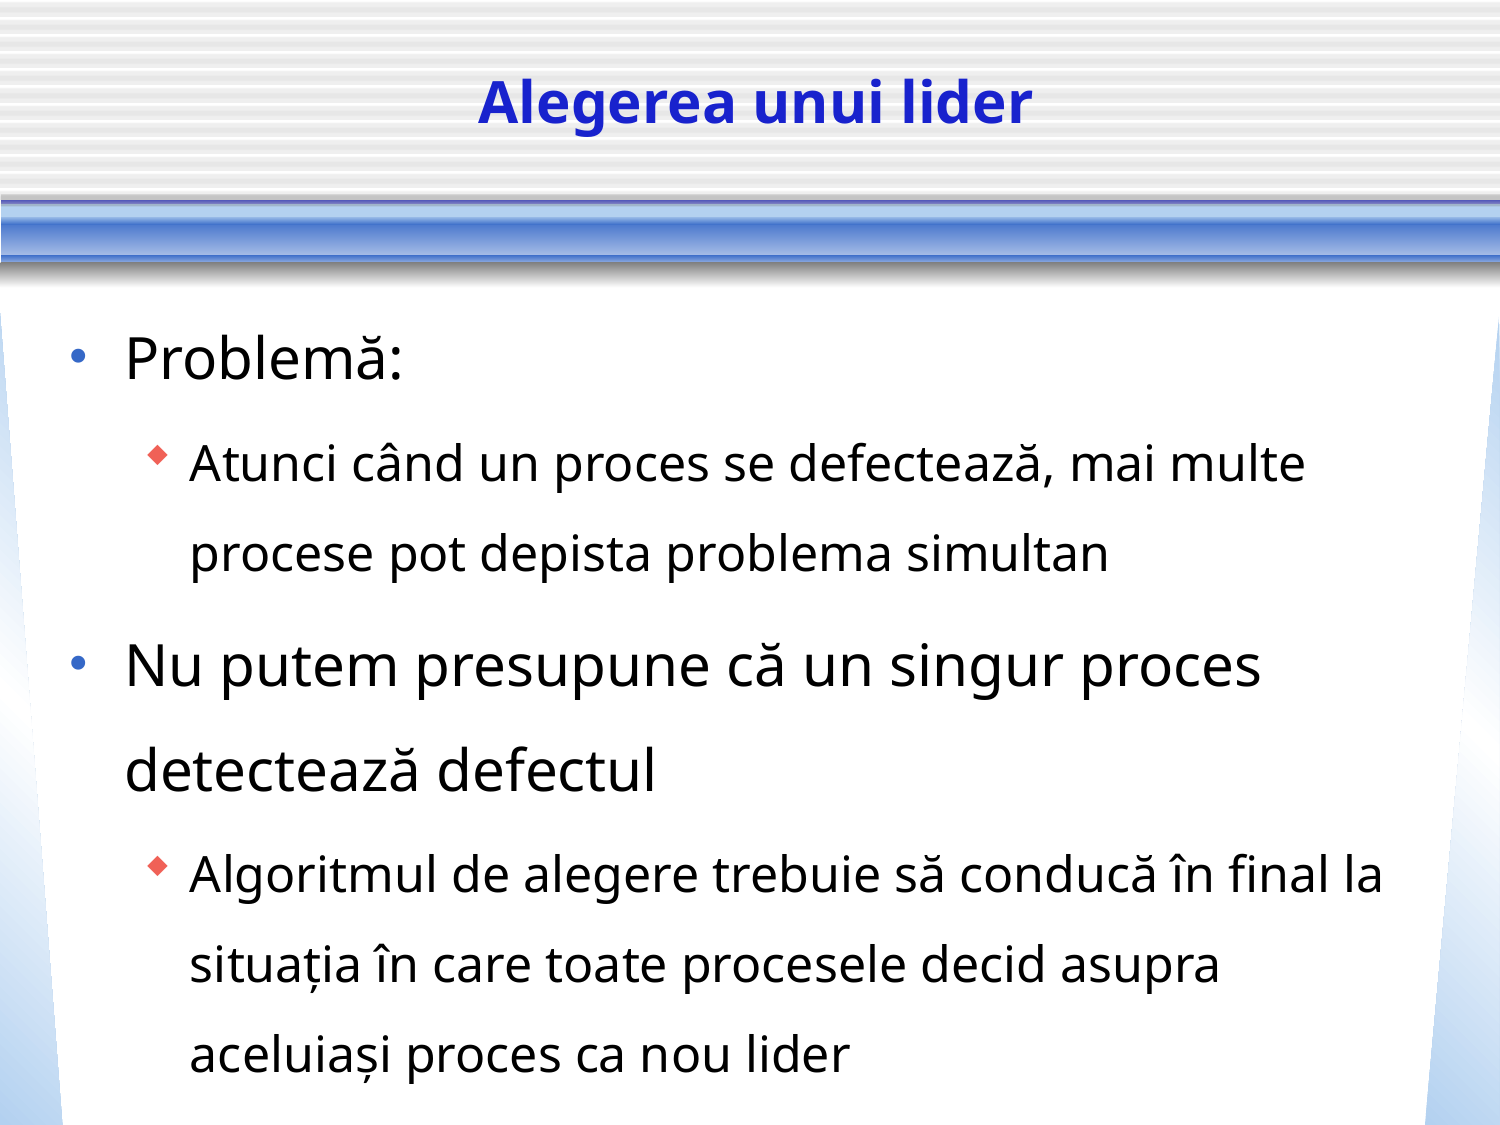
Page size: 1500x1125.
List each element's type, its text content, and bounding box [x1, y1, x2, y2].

picture [0, 0, 1500, 194]
title Alegerea unui lider [24, 12, 1488, 188]
list Problemă: Atunci când un proces se defectează, mai multe procese pot depista problema simultan Nu putem presupune că un singur proces detectează defectul Algoritmul de alegere trebuie să conducă în final la situația în care toate procesele decid asupra aceluiași proces ca nou lider [53, 278, 1404, 1022]
